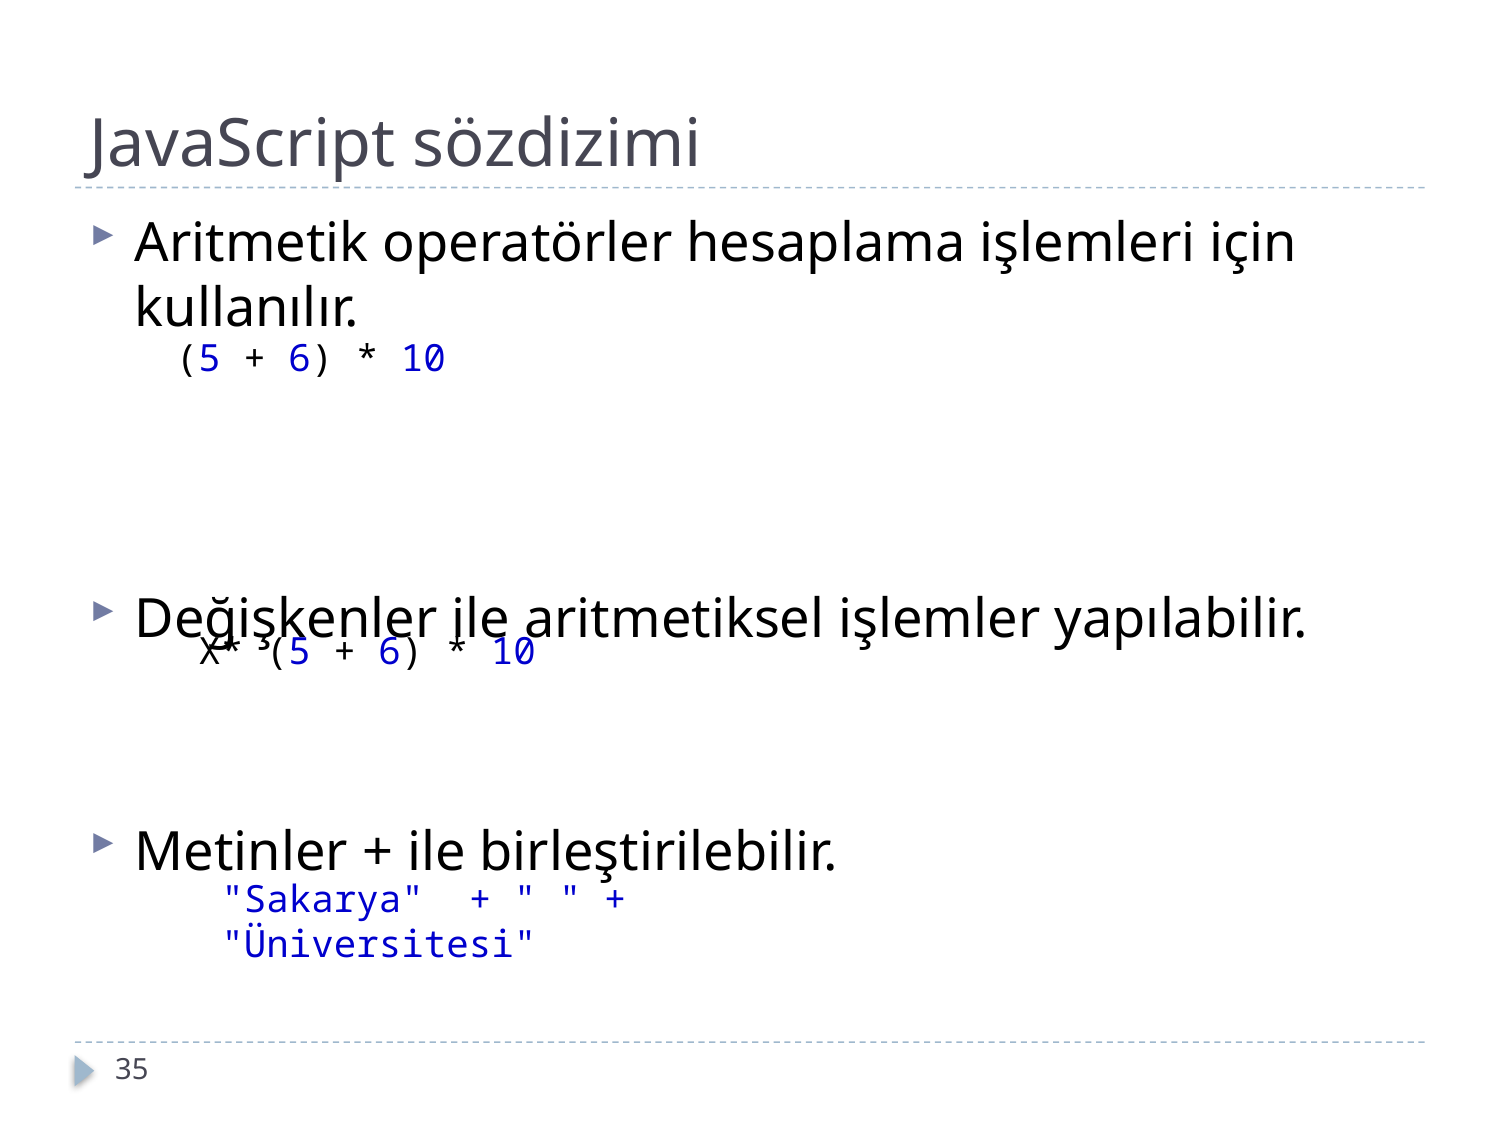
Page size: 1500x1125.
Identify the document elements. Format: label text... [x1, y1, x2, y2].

text_box (5 + 6) * 10 [161, 326, 461, 386]
title JavaScript sözdizimi [75, 24, 1425, 188]
slide_number 35 [100, 1042, 426, 1103]
text_box X* (5 + 6) * 10 [183, 619, 551, 680]
list Aritmetik operatörler hesaplama işlemleri için kullanılır. Değişkenler ile aritmetiksel işlemler yapılabilir. Metinler + ile birleştirilebilir. [75, 200, 1425, 1010]
text_box "Sakarya" + " " + "Üniversitesi" [206, 868, 957, 973]
